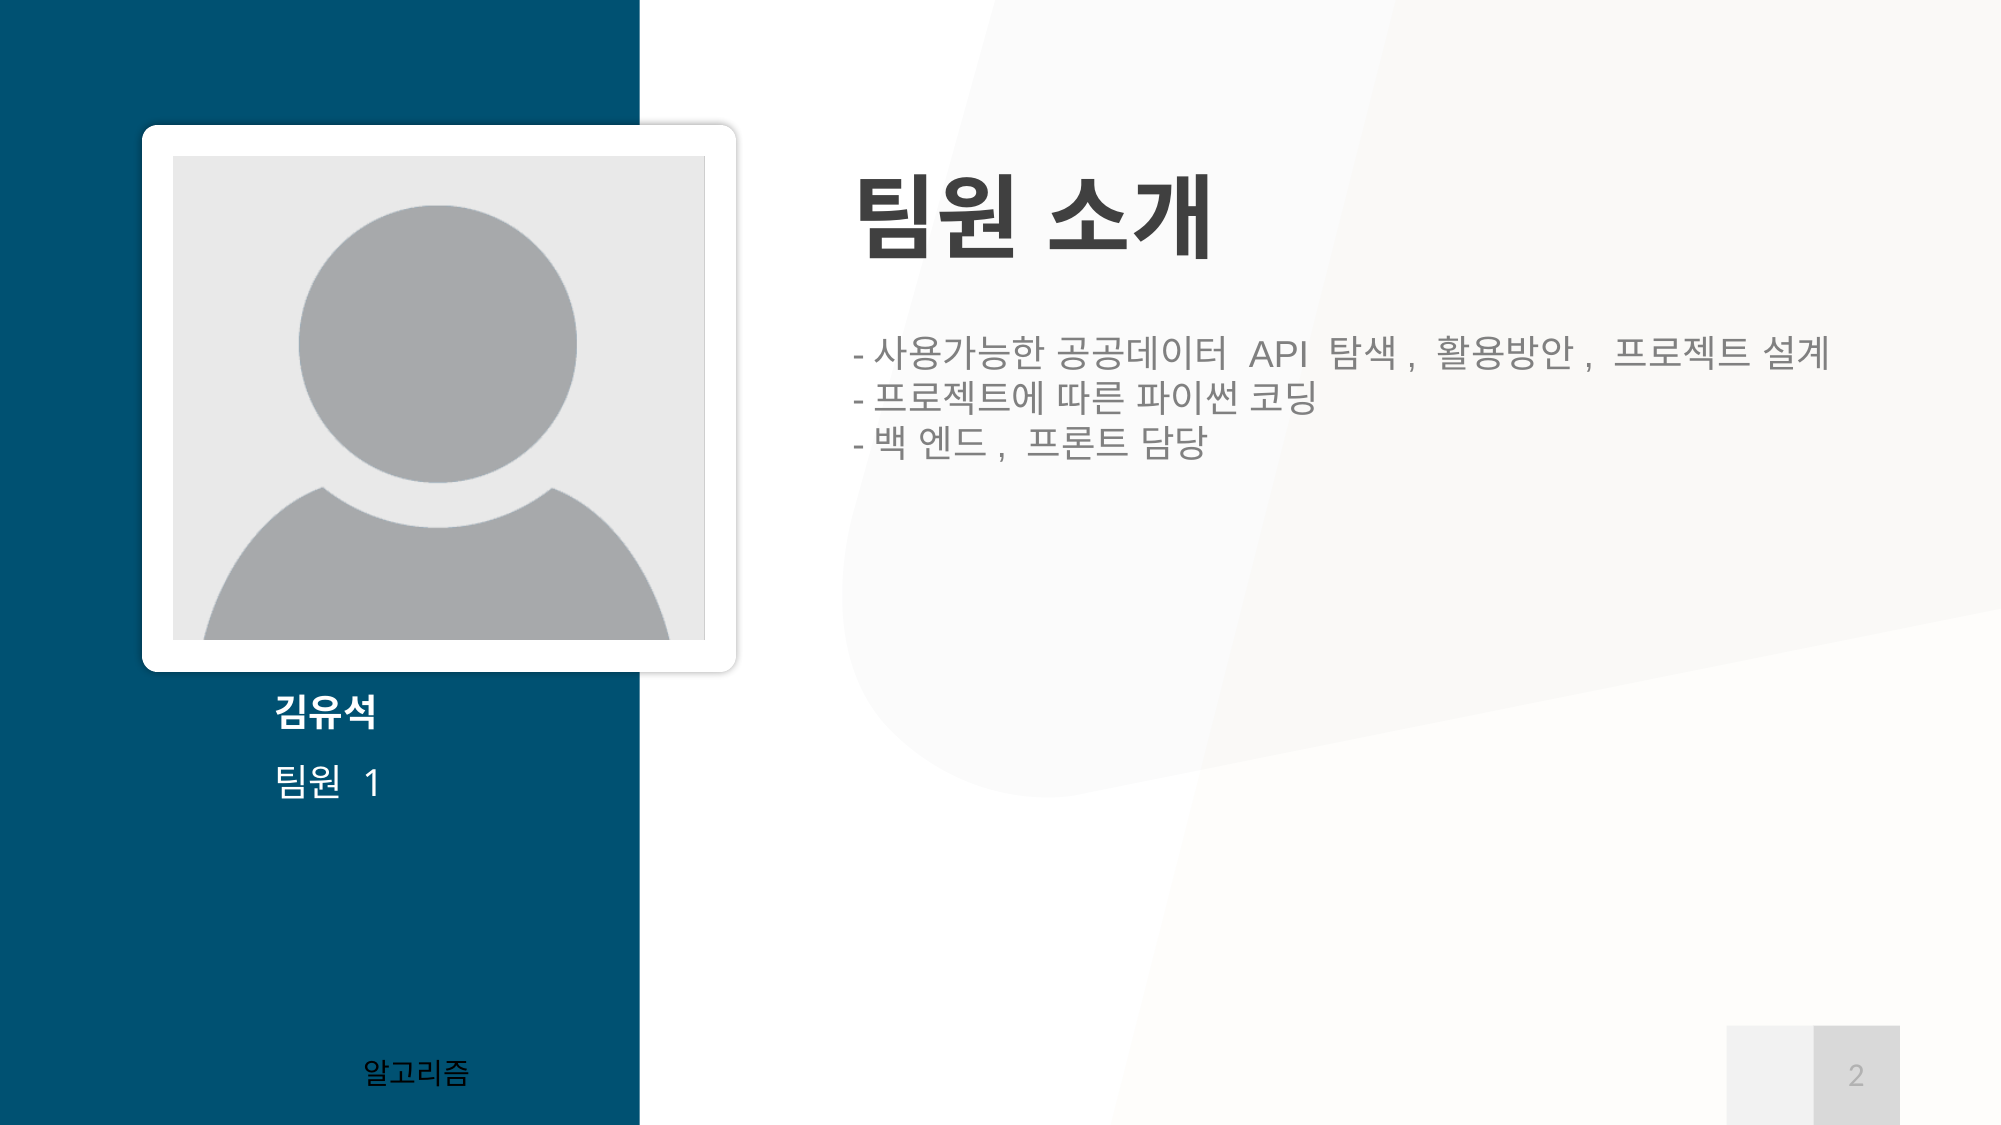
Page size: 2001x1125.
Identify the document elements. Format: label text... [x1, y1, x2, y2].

text_box 팀원 1 [274, 751, 603, 812]
picture [172, 155, 705, 641]
slide_number 2 [1812, 1042, 1900, 1103]
text_box 팀원 소개 [852, 152, 1686, 277]
text_box -사용가능한 공공데이터 API 탐색, 활용방안, 프로젝트 설계 -프로젝트에 따른 파이썬 코딩 -백 엔드, 프론트 담당 [852, 322, 1925, 518]
text_box 김유석 [274, 681, 603, 741]
footer 알고리즘 [99, 1042, 734, 1103]
